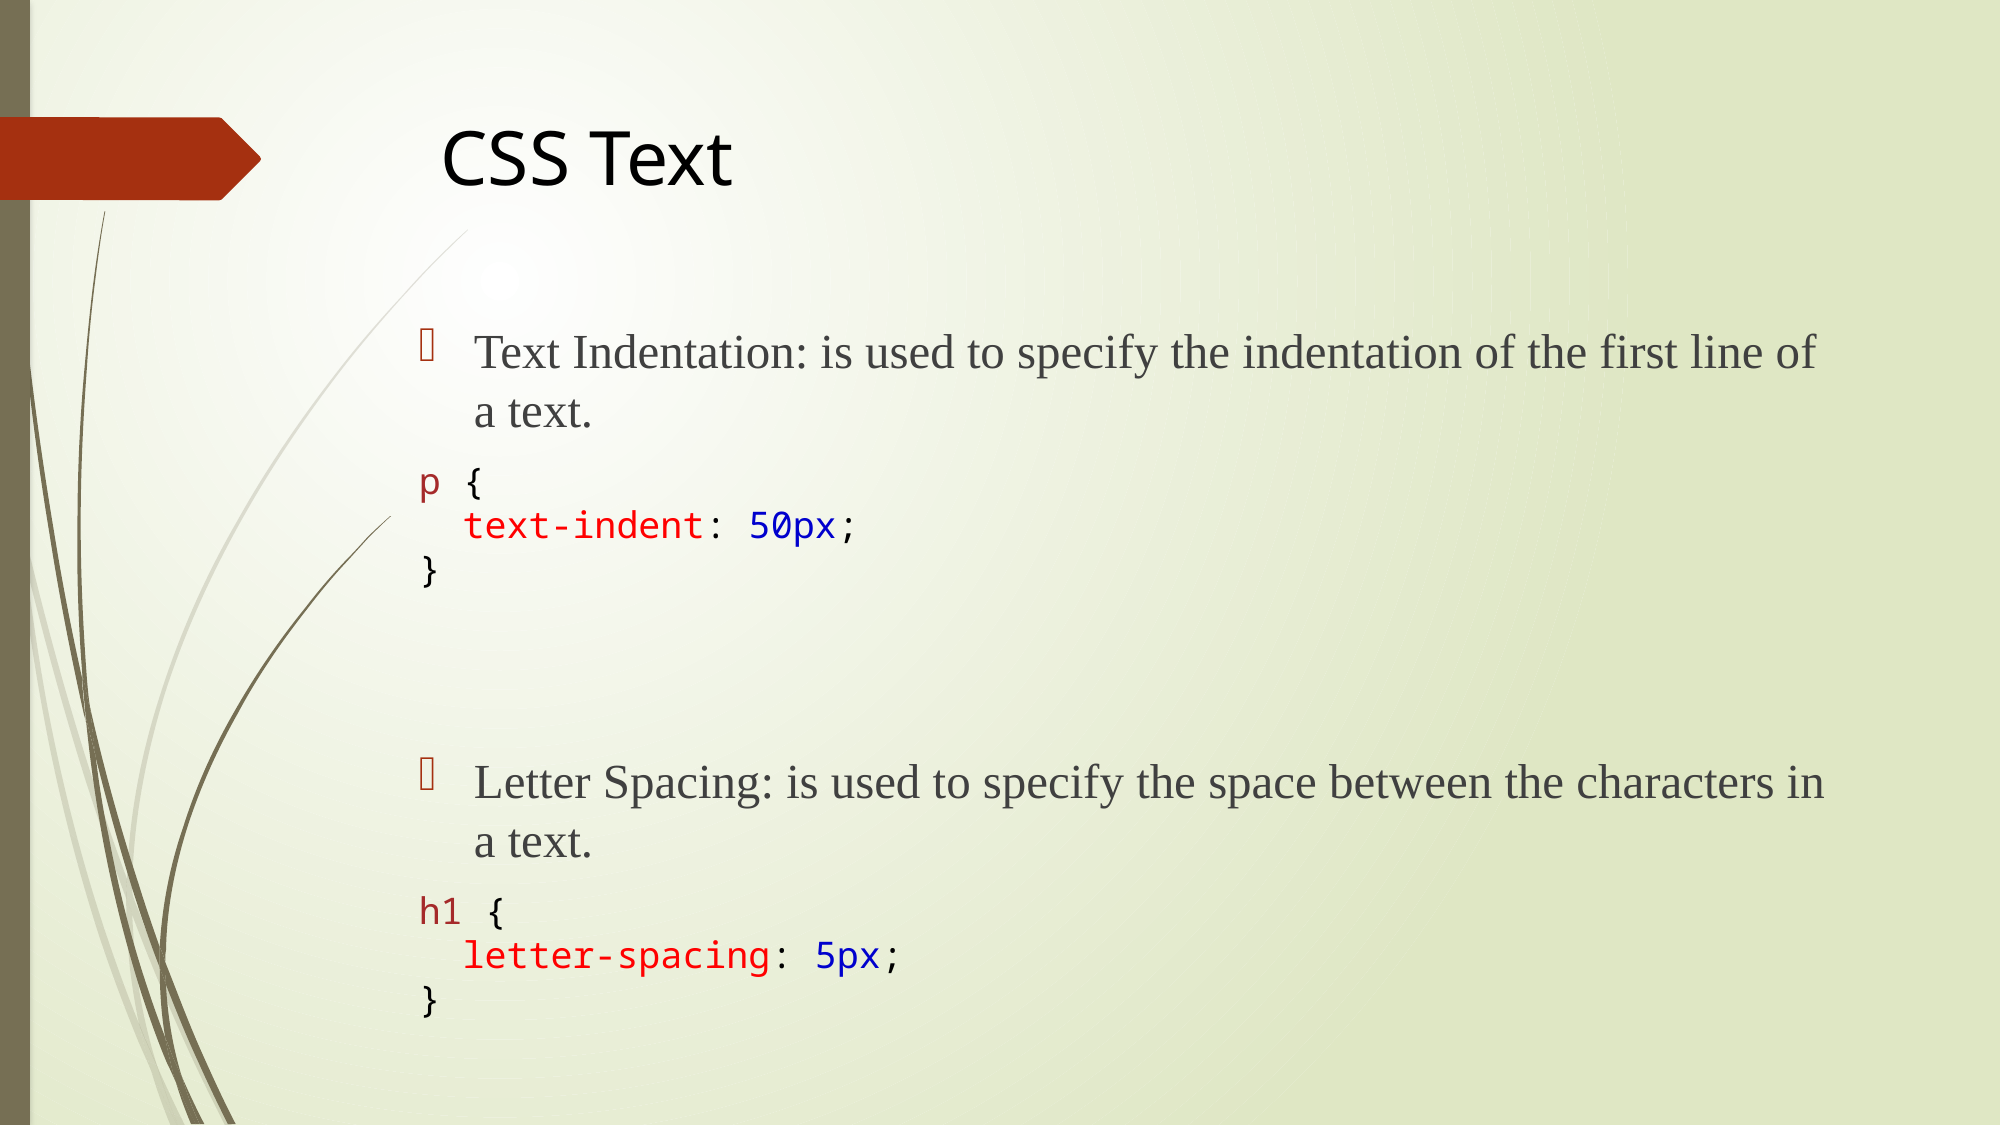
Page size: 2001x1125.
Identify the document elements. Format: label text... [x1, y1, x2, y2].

list Text Indentation: is used to specify the indentation of the first line of a text. p { text-indent: 50px; } Letter Spacing: is used to specify the space between the characters in a text. h1 { letter-spacing: 5px; } [403, 312, 1867, 1029]
title CSS Text [425, 102, 1888, 313]
